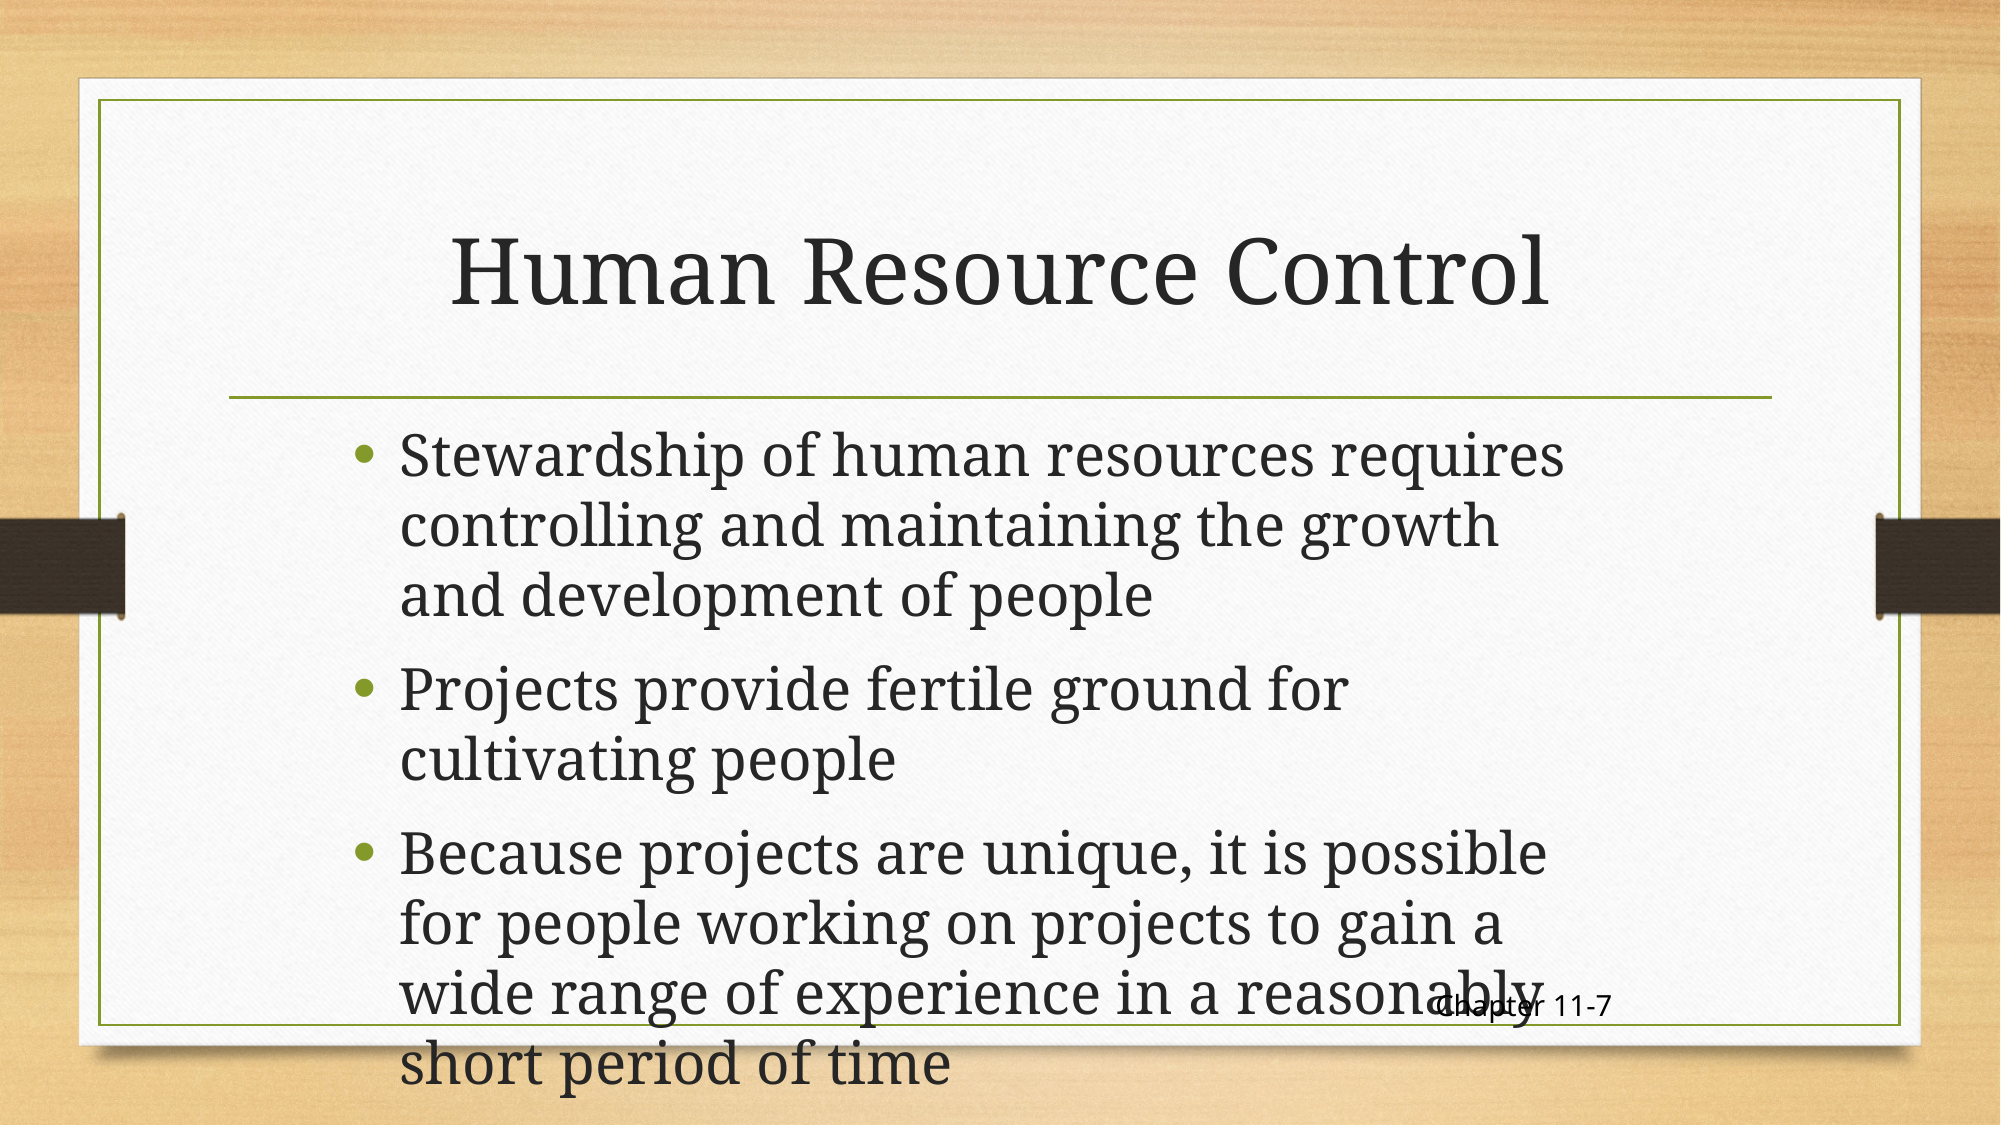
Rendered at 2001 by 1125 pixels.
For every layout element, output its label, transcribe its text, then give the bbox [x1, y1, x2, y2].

title Human Resource Control [212, 161, 1788, 375]
list Stewardship of human resources requires controlling and maintaining the growth and development of people Projects provide fertile ground for cultivating people Because projects are unique, it is possible for people working on projects to gain a wide range of experience in a reasonably short period of time [337, 410, 1610, 1050]
text_box Chapter 11-7 [1420, 979, 1759, 1030]
picture [0, 0, 2001, 1125]
